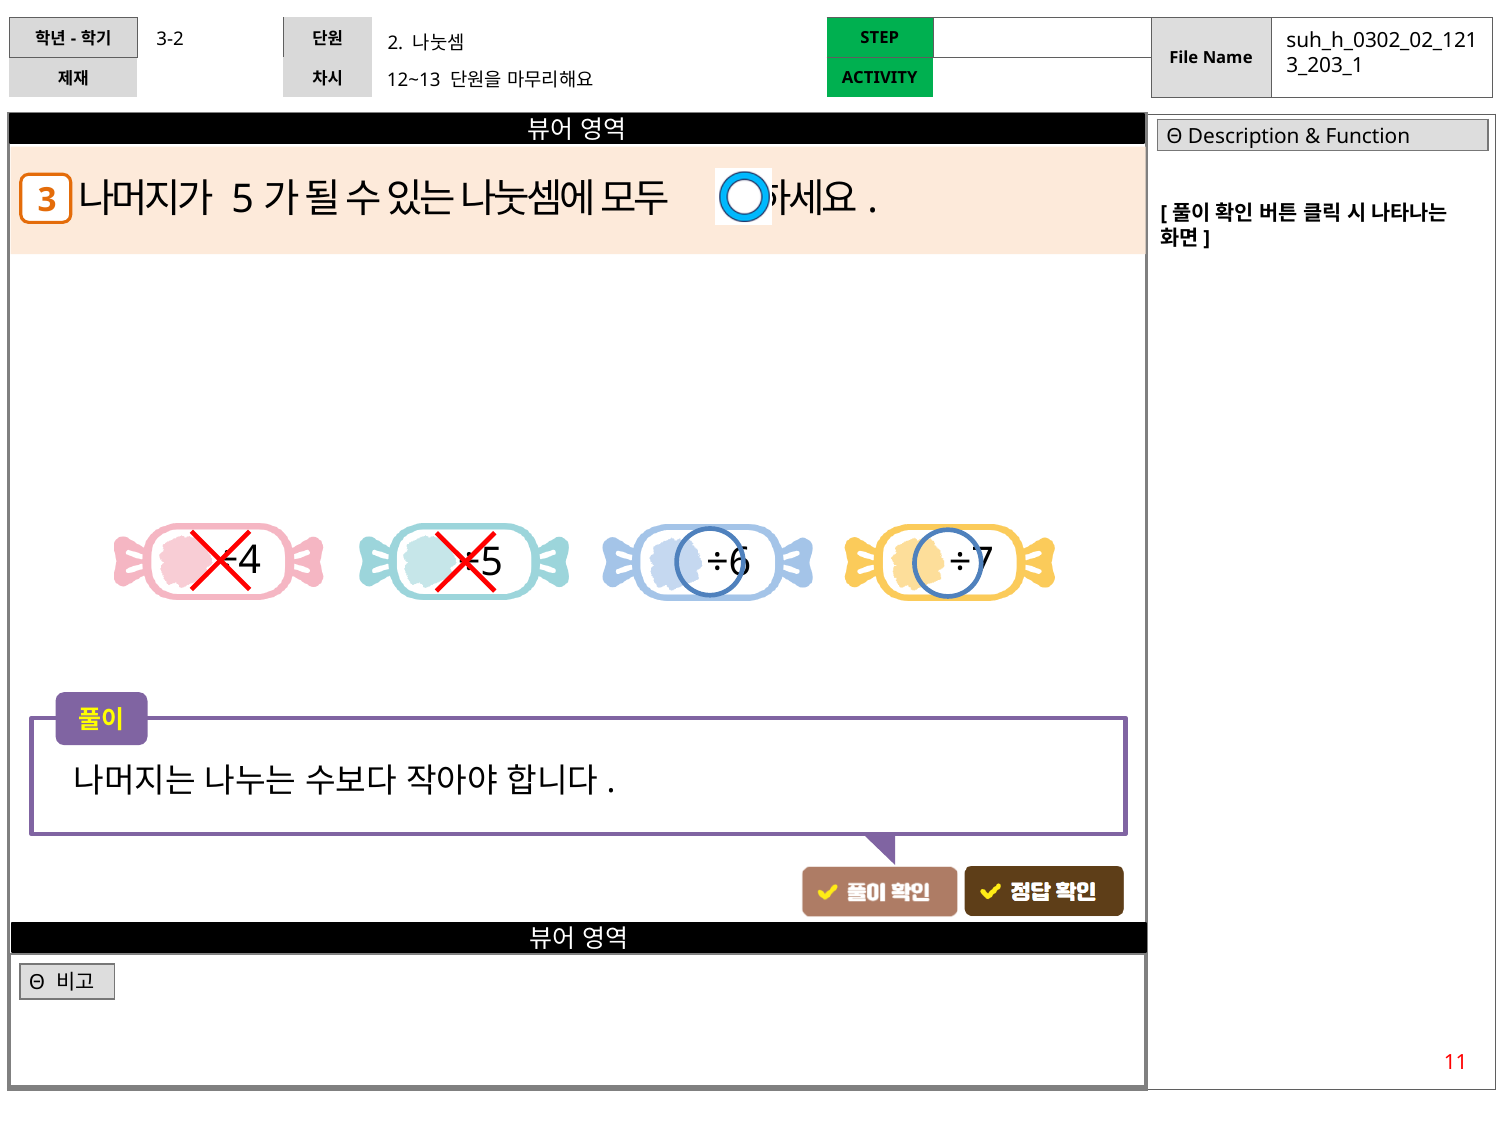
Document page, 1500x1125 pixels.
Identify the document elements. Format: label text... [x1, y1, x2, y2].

picture [714, 168, 772, 225]
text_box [31, 691, 1126, 866]
text_box 나머지가 5가 될 수 있는 나눗셈에 모두 표 하세요. [63, 165, 1145, 228]
text_box [풀이 확인 버튼 클릭 시 나타나는 화면] [1145, 160, 1500, 351]
text_box 3-2 [141, 18, 284, 55]
text_box 12~13 단원을 마무리해요 [372, 60, 821, 96]
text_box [85, 513, 1064, 615]
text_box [436, 532, 495, 592]
text_box 3 [18, 172, 73, 225]
picture [800, 866, 958, 918]
picture [963, 866, 1126, 918]
text_box [9, 145, 1148, 256]
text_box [191, 530, 250, 590]
text_box 2. 나눗셈 [372, 23, 828, 48]
text_box suh_h_0302_02_1213_203_1 [1271, 18, 1500, 84]
table_header Θ Description & Function [1158, 120, 1487, 150]
